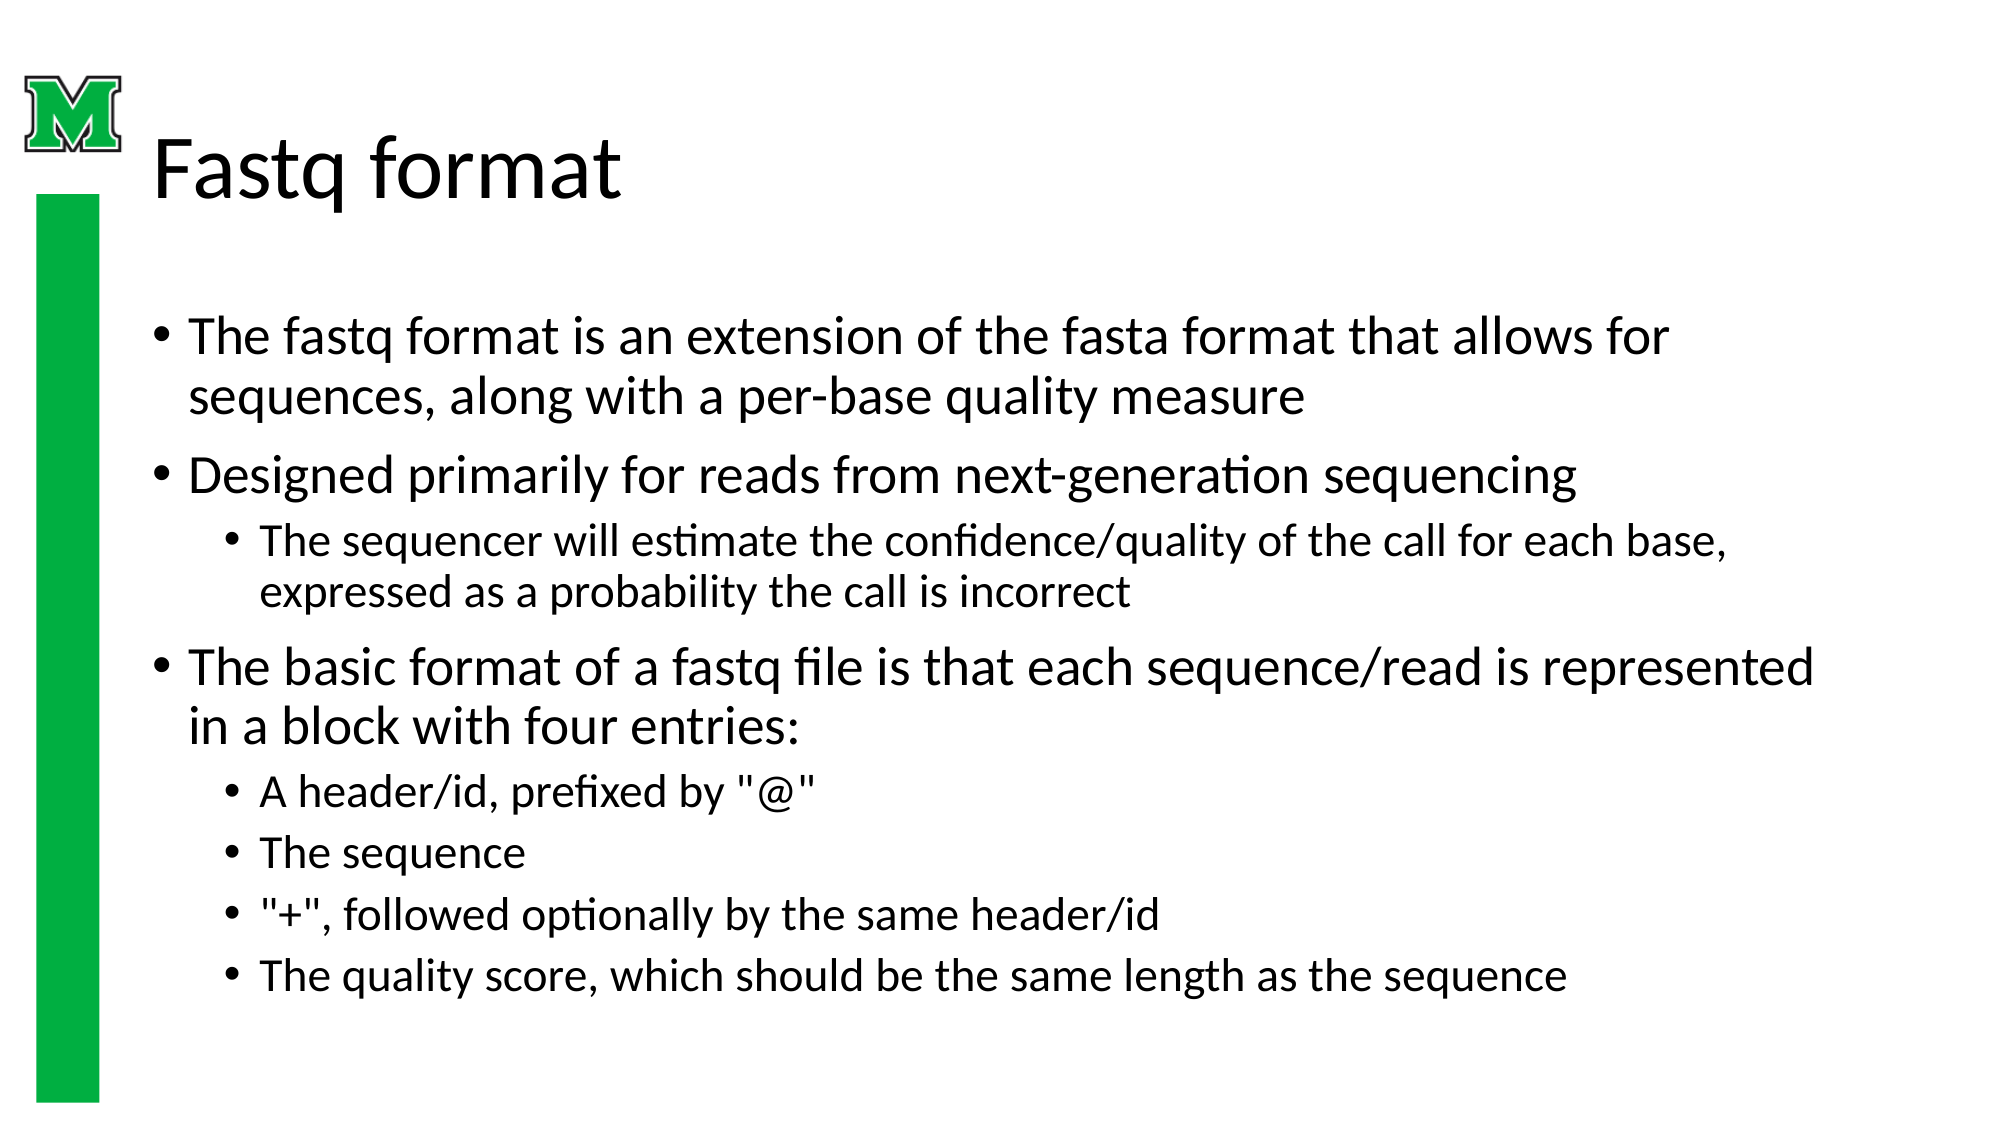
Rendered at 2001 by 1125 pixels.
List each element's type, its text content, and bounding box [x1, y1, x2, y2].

title Fastq format [137, 59, 1863, 278]
list The fastq format is an extension of the fasta format that allows for sequences, along with a per-base quality measure Designed primarily for reads from next-generation sequencing The sequencer will estimate the confidence/quality of the call for each base, expressed as a probability the call is incorrect The basic format of a fastq file is that each sequence/read is represented in a block with four entries: A header/id, prefixed by "@" The sequence "+", followed optionally by the same header/id The quality score, which should be the same length as the sequence [137, 299, 1863, 1014]
picture [20, 59, 124, 169]
